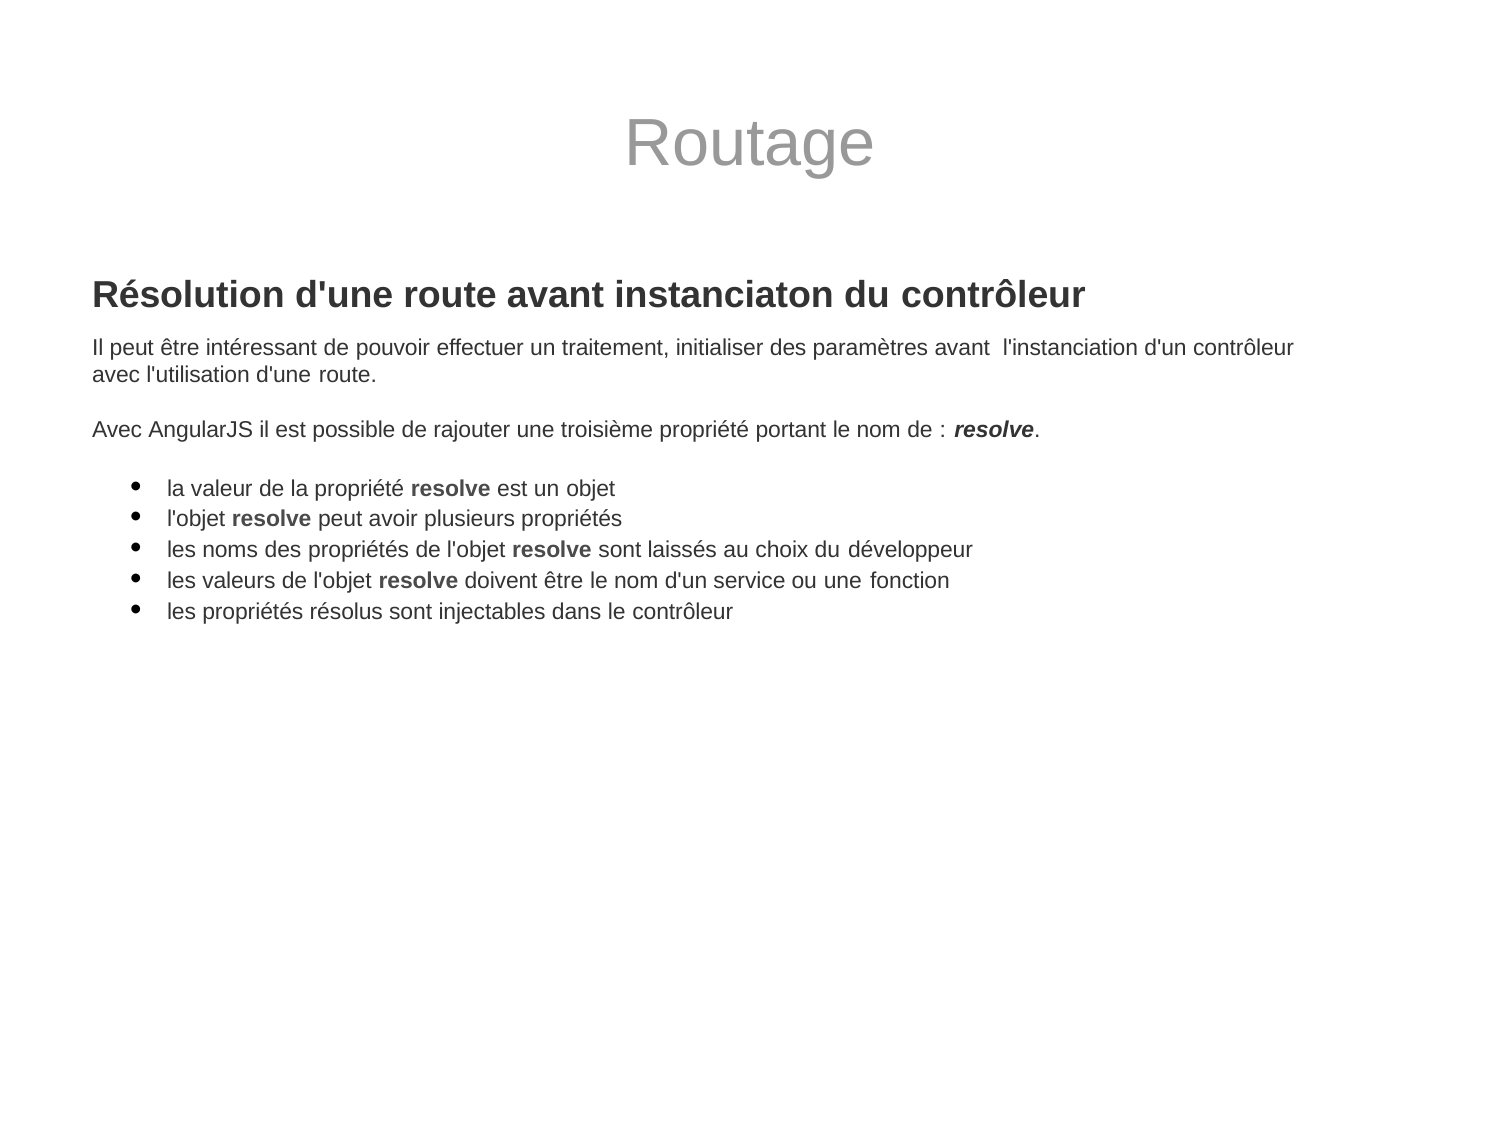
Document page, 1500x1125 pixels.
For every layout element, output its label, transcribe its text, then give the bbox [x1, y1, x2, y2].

list Résolution d'une route avant instanciaton du contrôleur Il peut être intéressant de pouvoir effectuer un traitement, initialiser des paramètres avant l'instanciation d'un contrôleur avec l'utilisation d'une route. Avec AngularJS il est possible de rajouter une troisième propriété portant le nom de : resolve. la valeur de la propriété resolve est un objet l'objet resolve peut avoir plusieurs propriétés les noms des propriétés de l'objet resolve sont laissés au choix du développeur les valeurs de l'objet resolve doivent être le nom d'un service ou une fonction les propriétés résolus sont injectables dans le contrôleur [75, 262, 1425, 1005]
title Routage [75, 45, 1425, 233]
